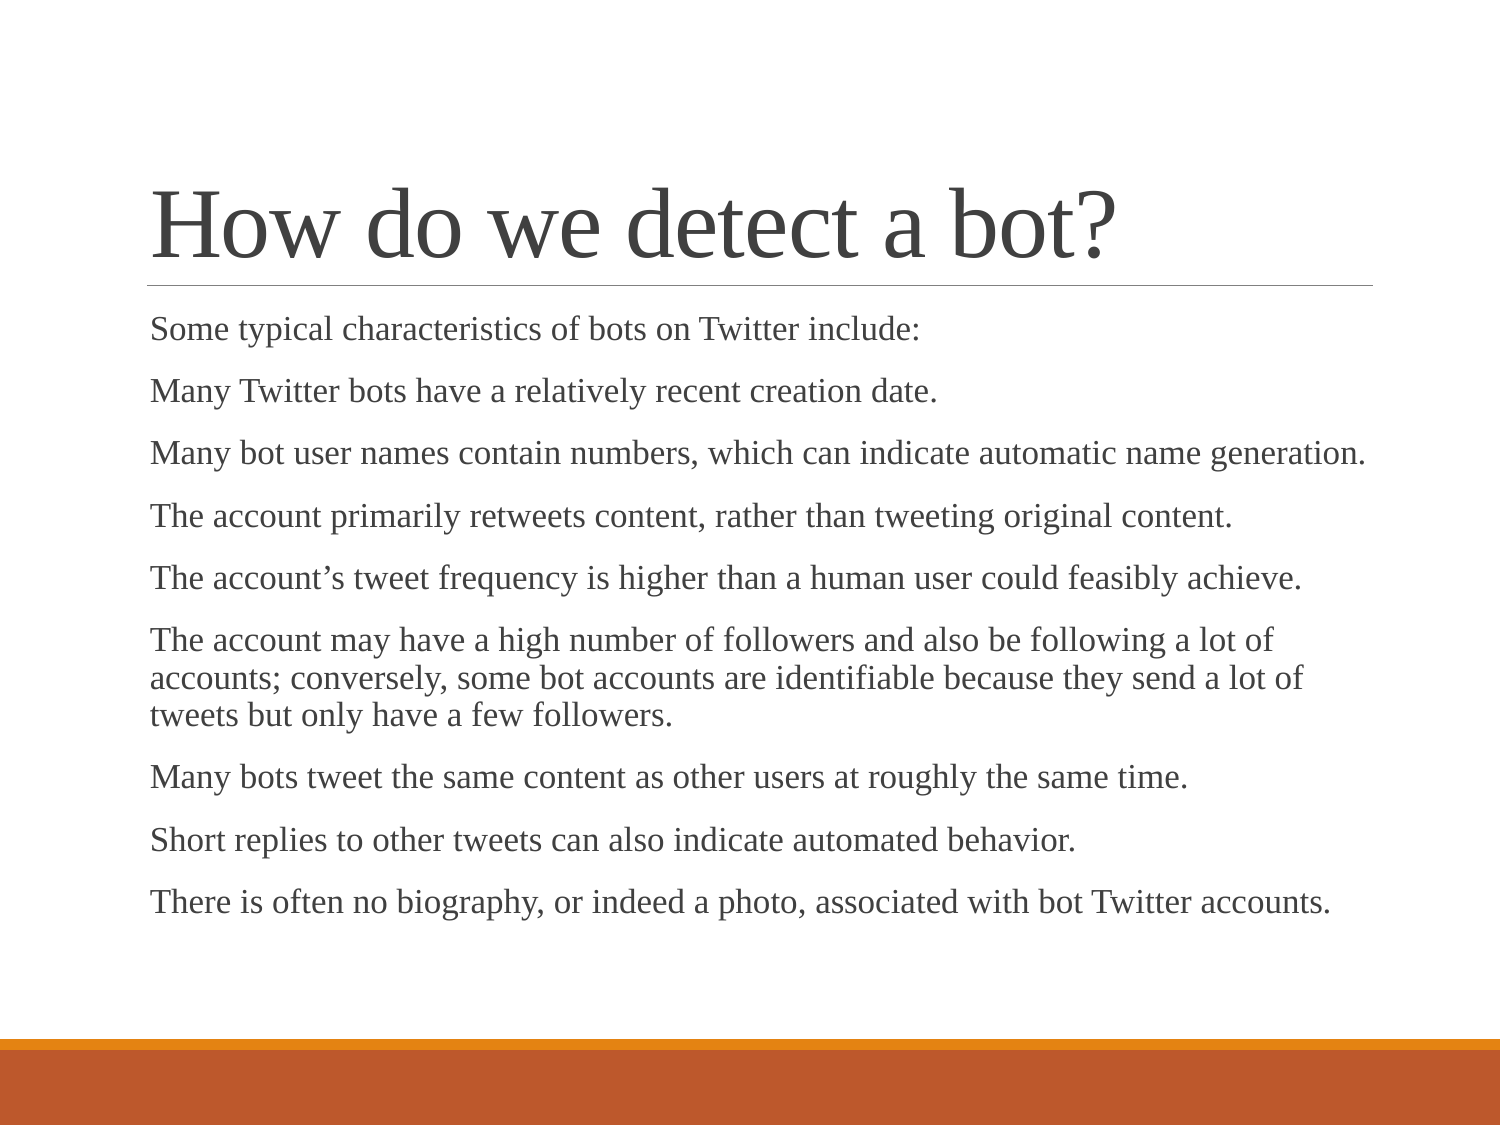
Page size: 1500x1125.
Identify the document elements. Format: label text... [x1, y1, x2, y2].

title How do we detect a bot? [135, 47, 1373, 285]
list Some typical characteristics of bots on Twitter include: Many Twitter bots have a relatively recent creation date. Many bot user names contain numbers, which can indicate automatic name generation. The account primarily retweets content, rather than tweeting original content. The account’s tweet frequency is higher than a human user could feasibly achieve. The account may have a high number of followers and also be following a lot of accounts; conversely, some bot accounts are identifiable because they send a lot of tweets but only have a few followers. Many bots tweet the same content as other users at roughly the same time. Short replies to other tweets can also indicate automated behavior. There is often no biography, or indeed a photo, associated with bot Twitter accounts. [135, 302, 1373, 963]
